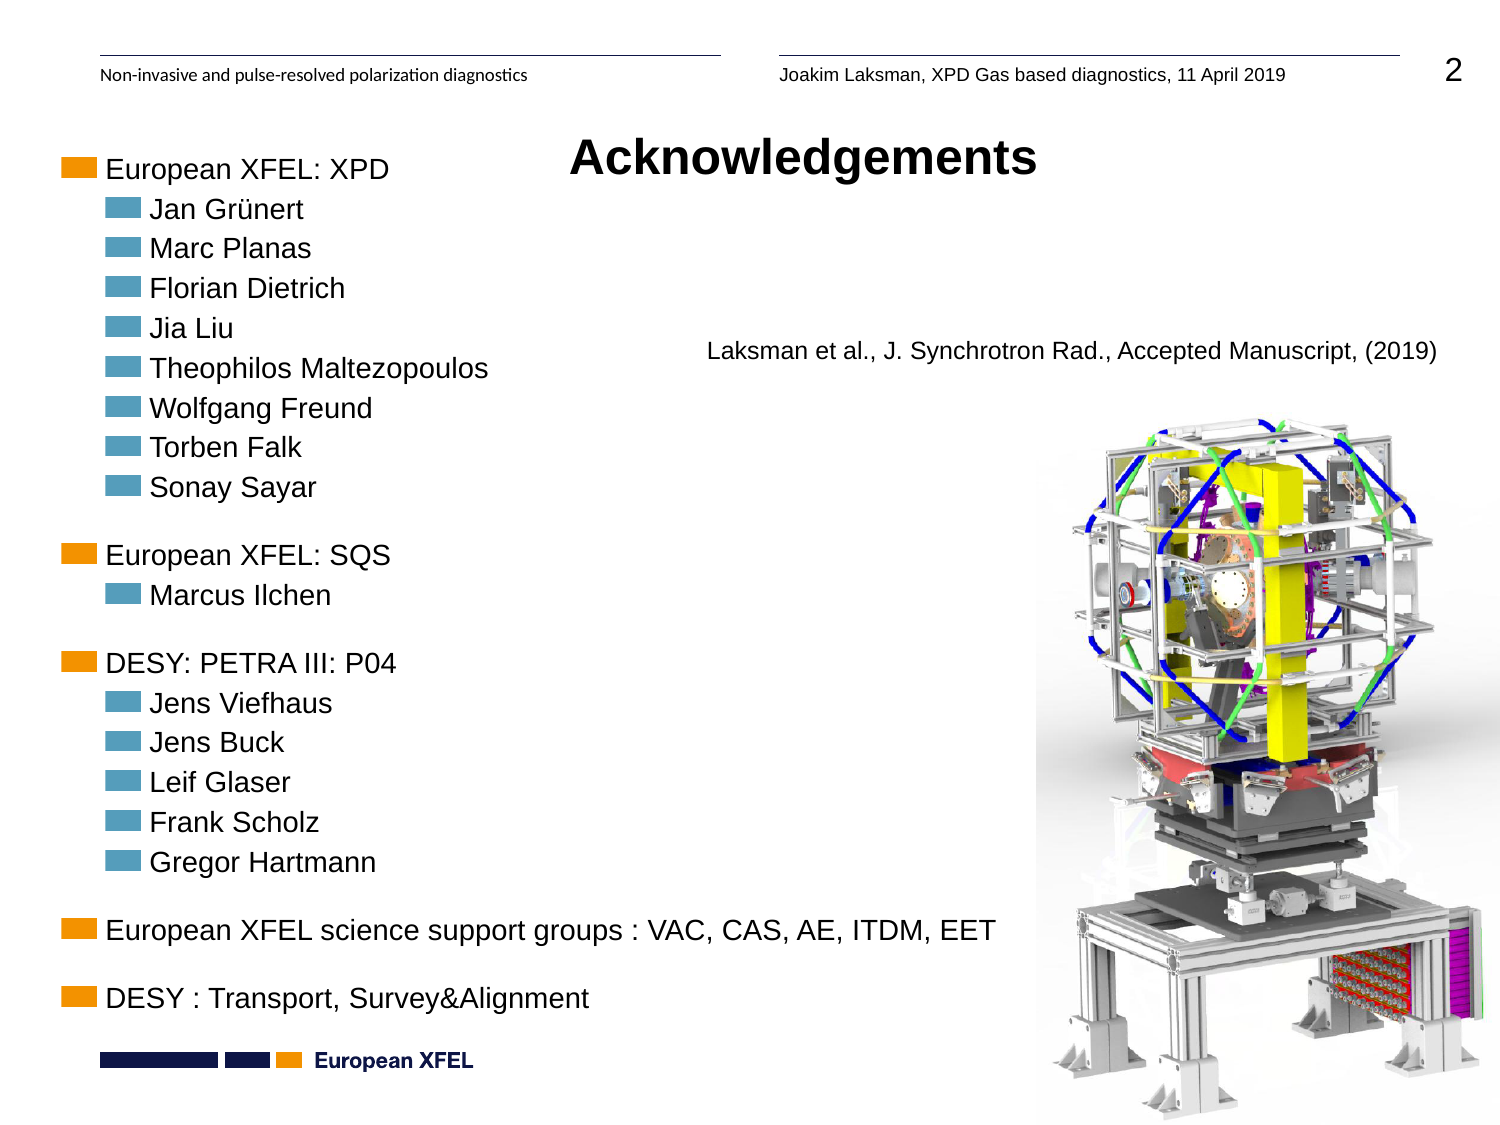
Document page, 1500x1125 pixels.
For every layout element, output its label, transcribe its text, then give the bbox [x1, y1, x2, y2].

text_box European XFEL: XPD Jan Grünert Marc Planas Florian Dietrich Jia Liu Theophilos Maltezopoulos Wolfgang Freund Torben Falk Sonay Sayar European XFEL: SQS Marcus Ilchen DESY: PETRA III: P04 Jens Viefhaus Jens Buck Leif Glaser Frank Scholz Gregor Hartmann European XFEL science support groups : VAC, CAS, AE, ITDM, EET DESY : Transport, Survey&Alignment [46, 137, 1245, 1022]
text_box Acknowledgements [553, 116, 1500, 245]
text_box Laksman et al., J. Synchrotron Rad., Accepted Manuscript, (2019) [692, 323, 1500, 399]
picture [1036, 412, 1500, 1125]
